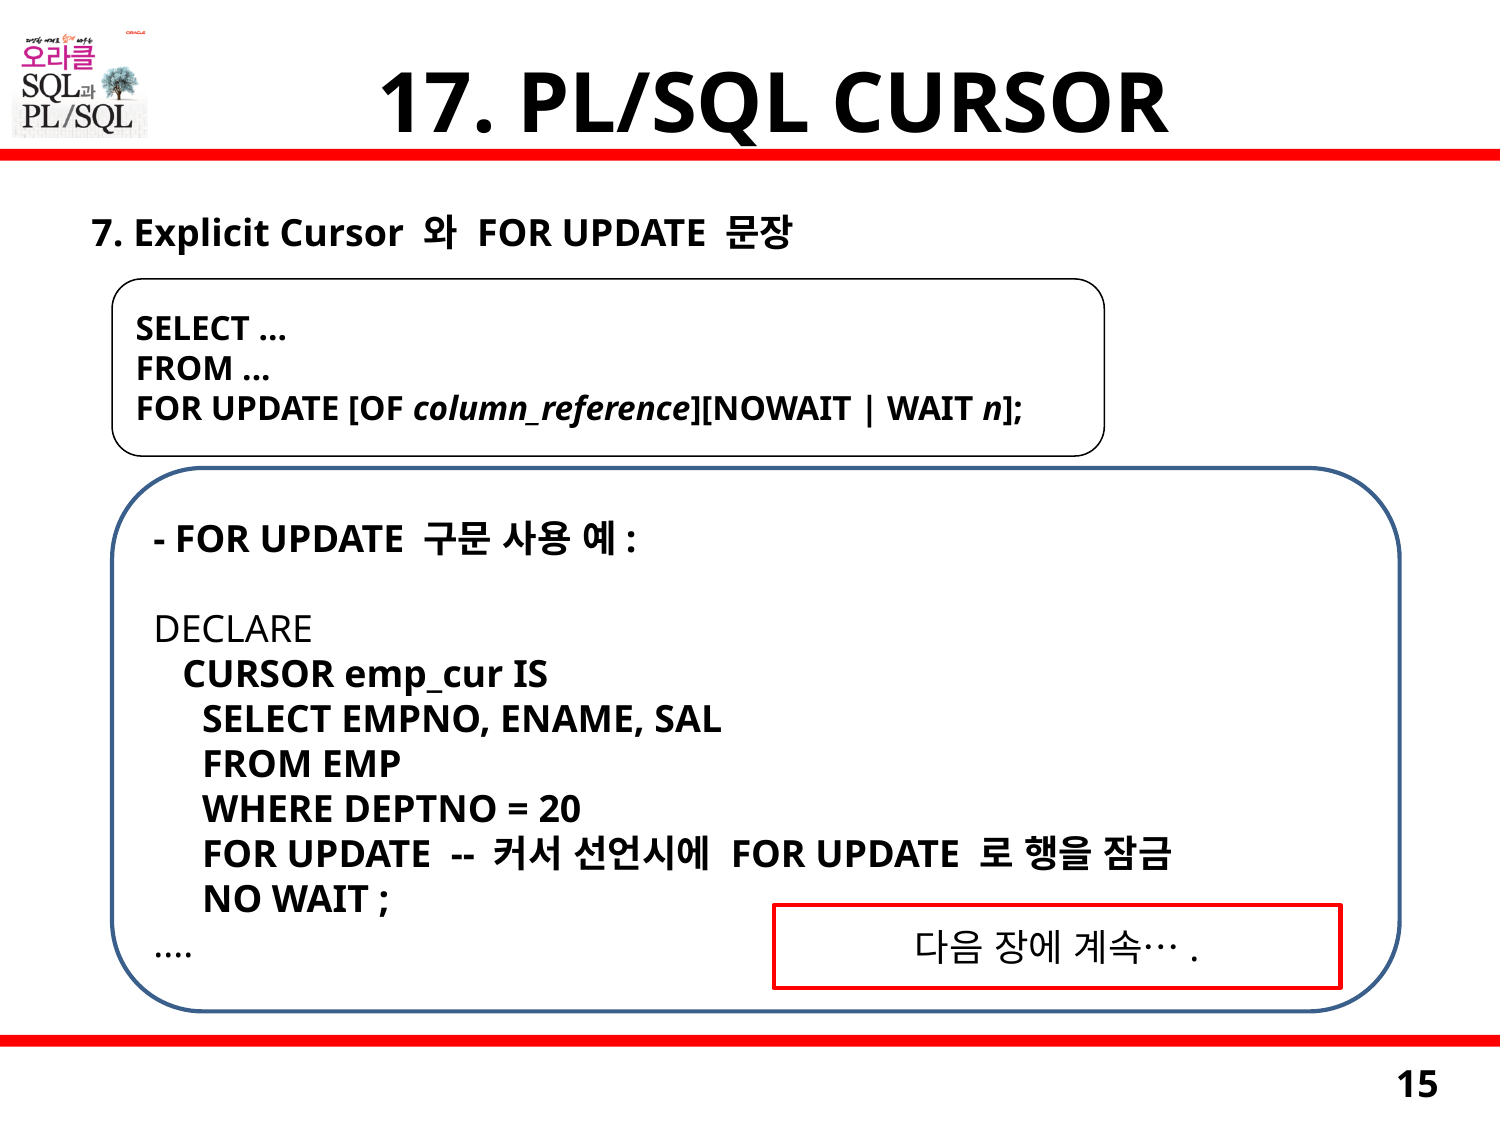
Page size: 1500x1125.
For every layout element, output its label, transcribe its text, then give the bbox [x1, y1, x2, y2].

text_box - FOR UPDATE 구문 사용 예: DECLARE CURSOR emp_cur IS SELECT EMPNO, ENAME, SAL FROM EMP WHERE DEPTNO = 20 FOR UPDATE -- 커서 선언시에 FOR UPDATE 로 행을 잠금 NO WAIT ; .... [109, 465, 1402, 1014]
text_box 15 [1362, 1056, 1473, 1108]
text_box 7. Explicit Cursor 와 FOR UPDATE 문장 [75, 182, 847, 281]
text_box 다음 장에 계속…. [772, 903, 1343, 990]
text_box [0, 1033, 1500, 1049]
picture [11, 19, 148, 138]
text_box [0, 147, 1500, 163]
text_box 17. PL/SQL CURSOR [204, 0, 1343, 151]
text_box SELECT ... FROM ... FOR UPDATE [OF column_reference][NOWAIT | WAIT n]; [112, 278, 1105, 457]
